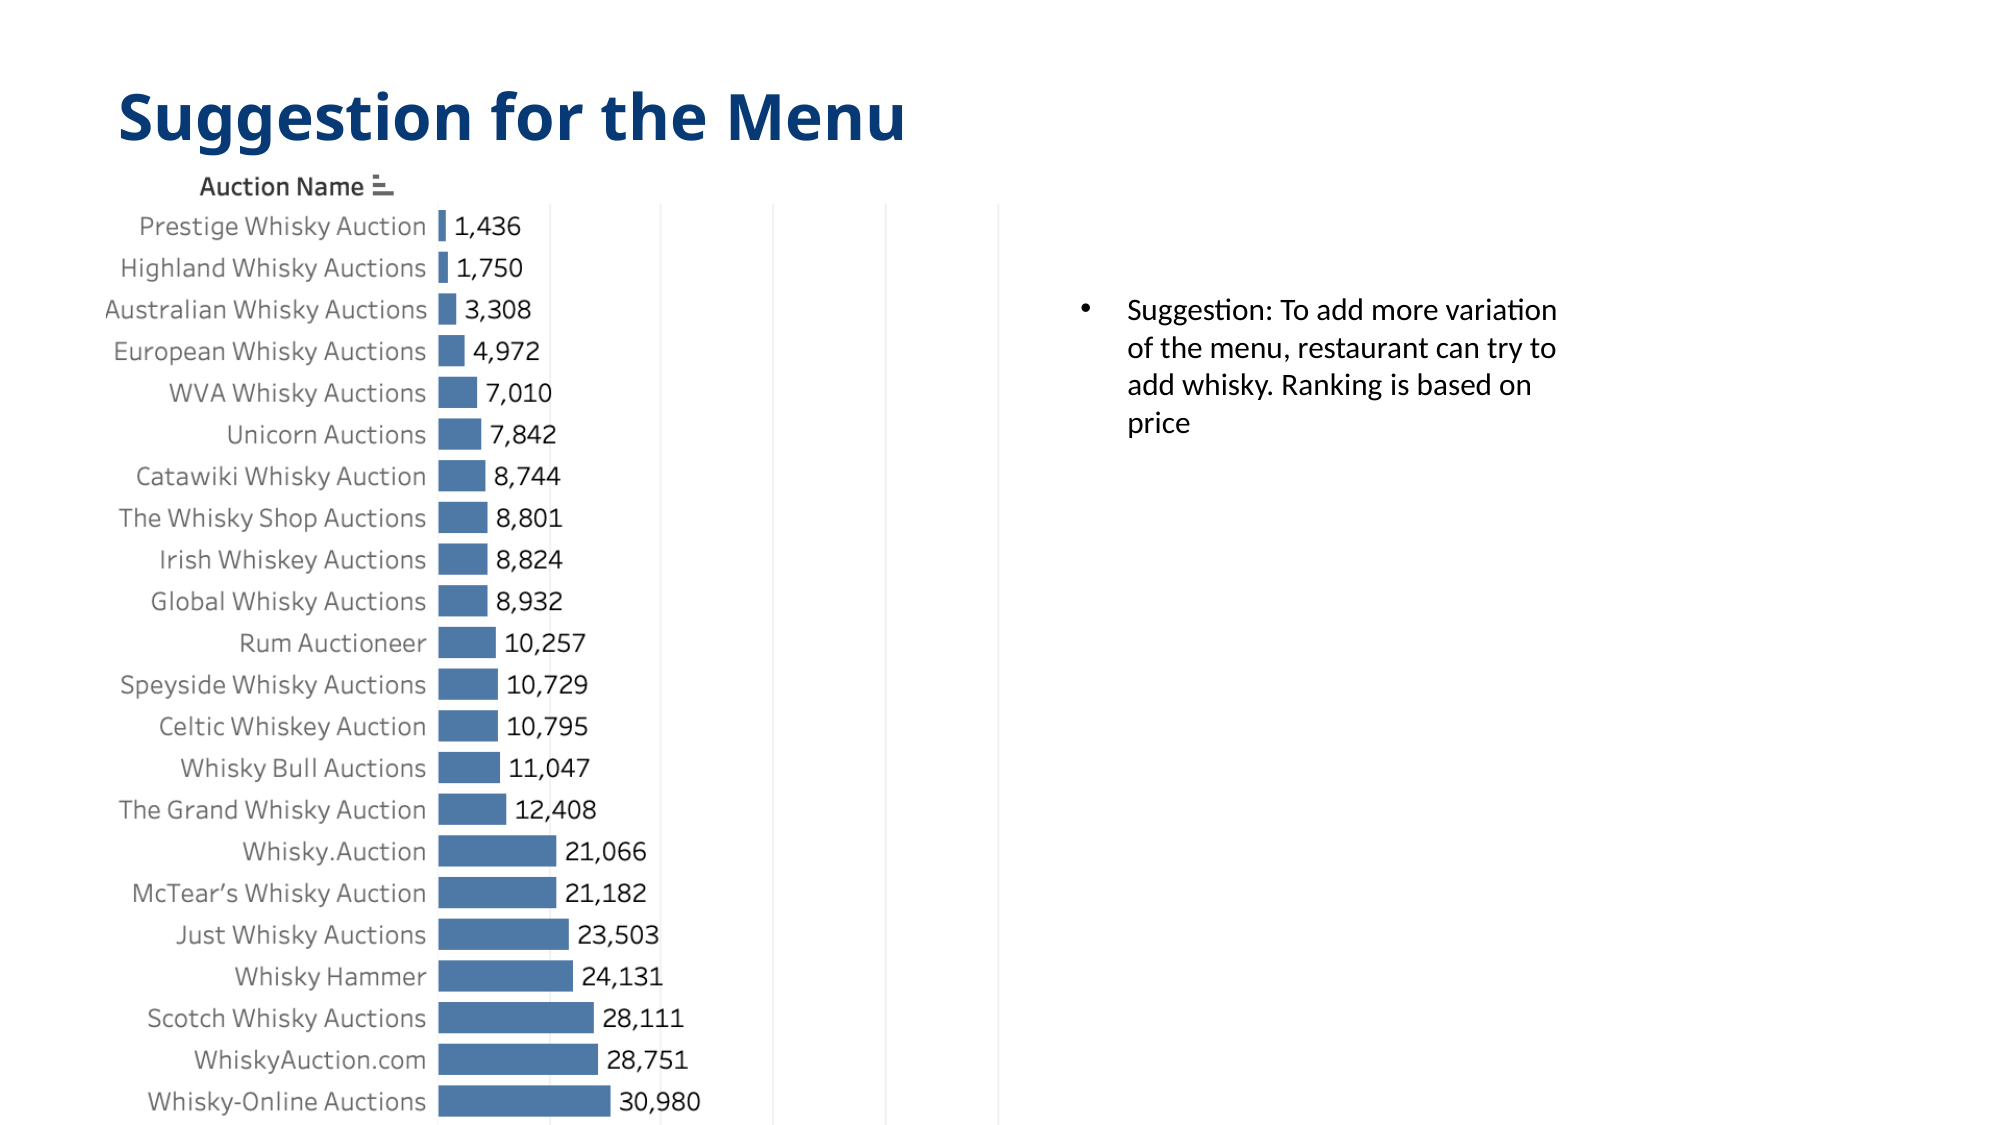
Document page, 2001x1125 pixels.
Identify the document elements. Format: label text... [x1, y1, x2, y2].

text_box Suggestion for the Menu [106, 70, 1945, 160]
picture [106, 160, 1088, 1125]
text_box Suggestion: To add more variation of the menu, restaurant can try to add whisky. Ranking is based on price [1088, 282, 1590, 485]
